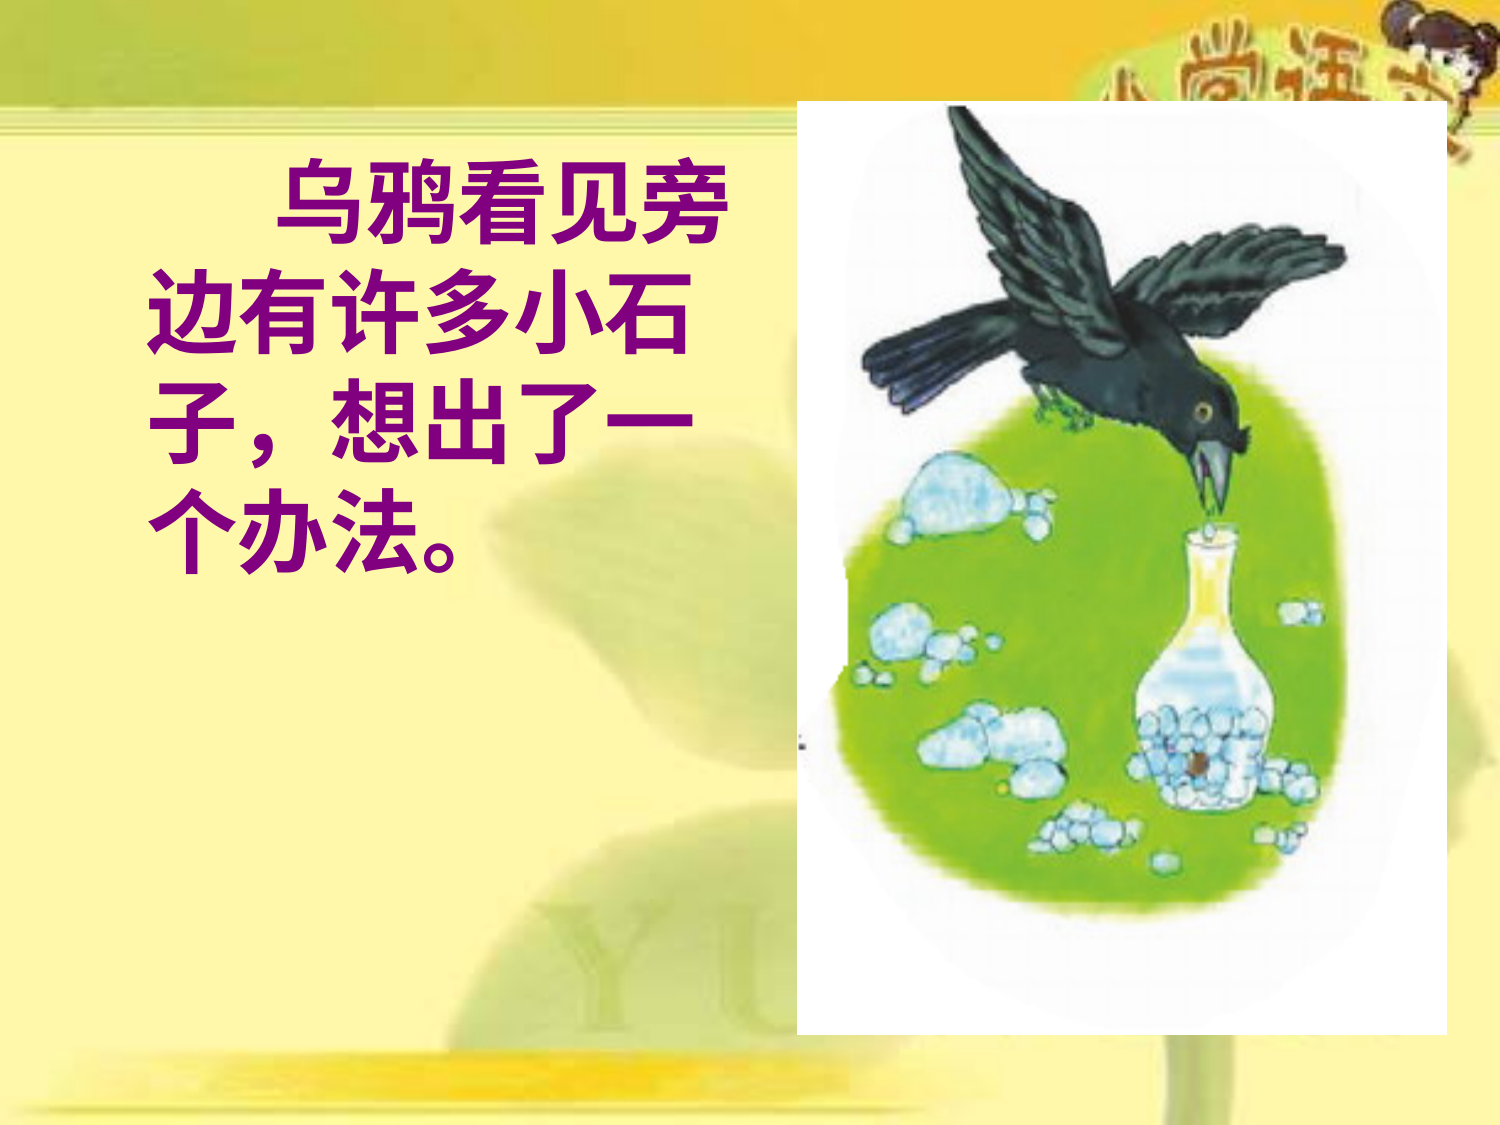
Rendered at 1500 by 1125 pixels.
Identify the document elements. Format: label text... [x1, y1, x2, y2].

list 乌鸦看见旁边有许多小石子，想出了一个办法。 [75, 137, 786, 1005]
picture [0, 0, 1500, 1125]
